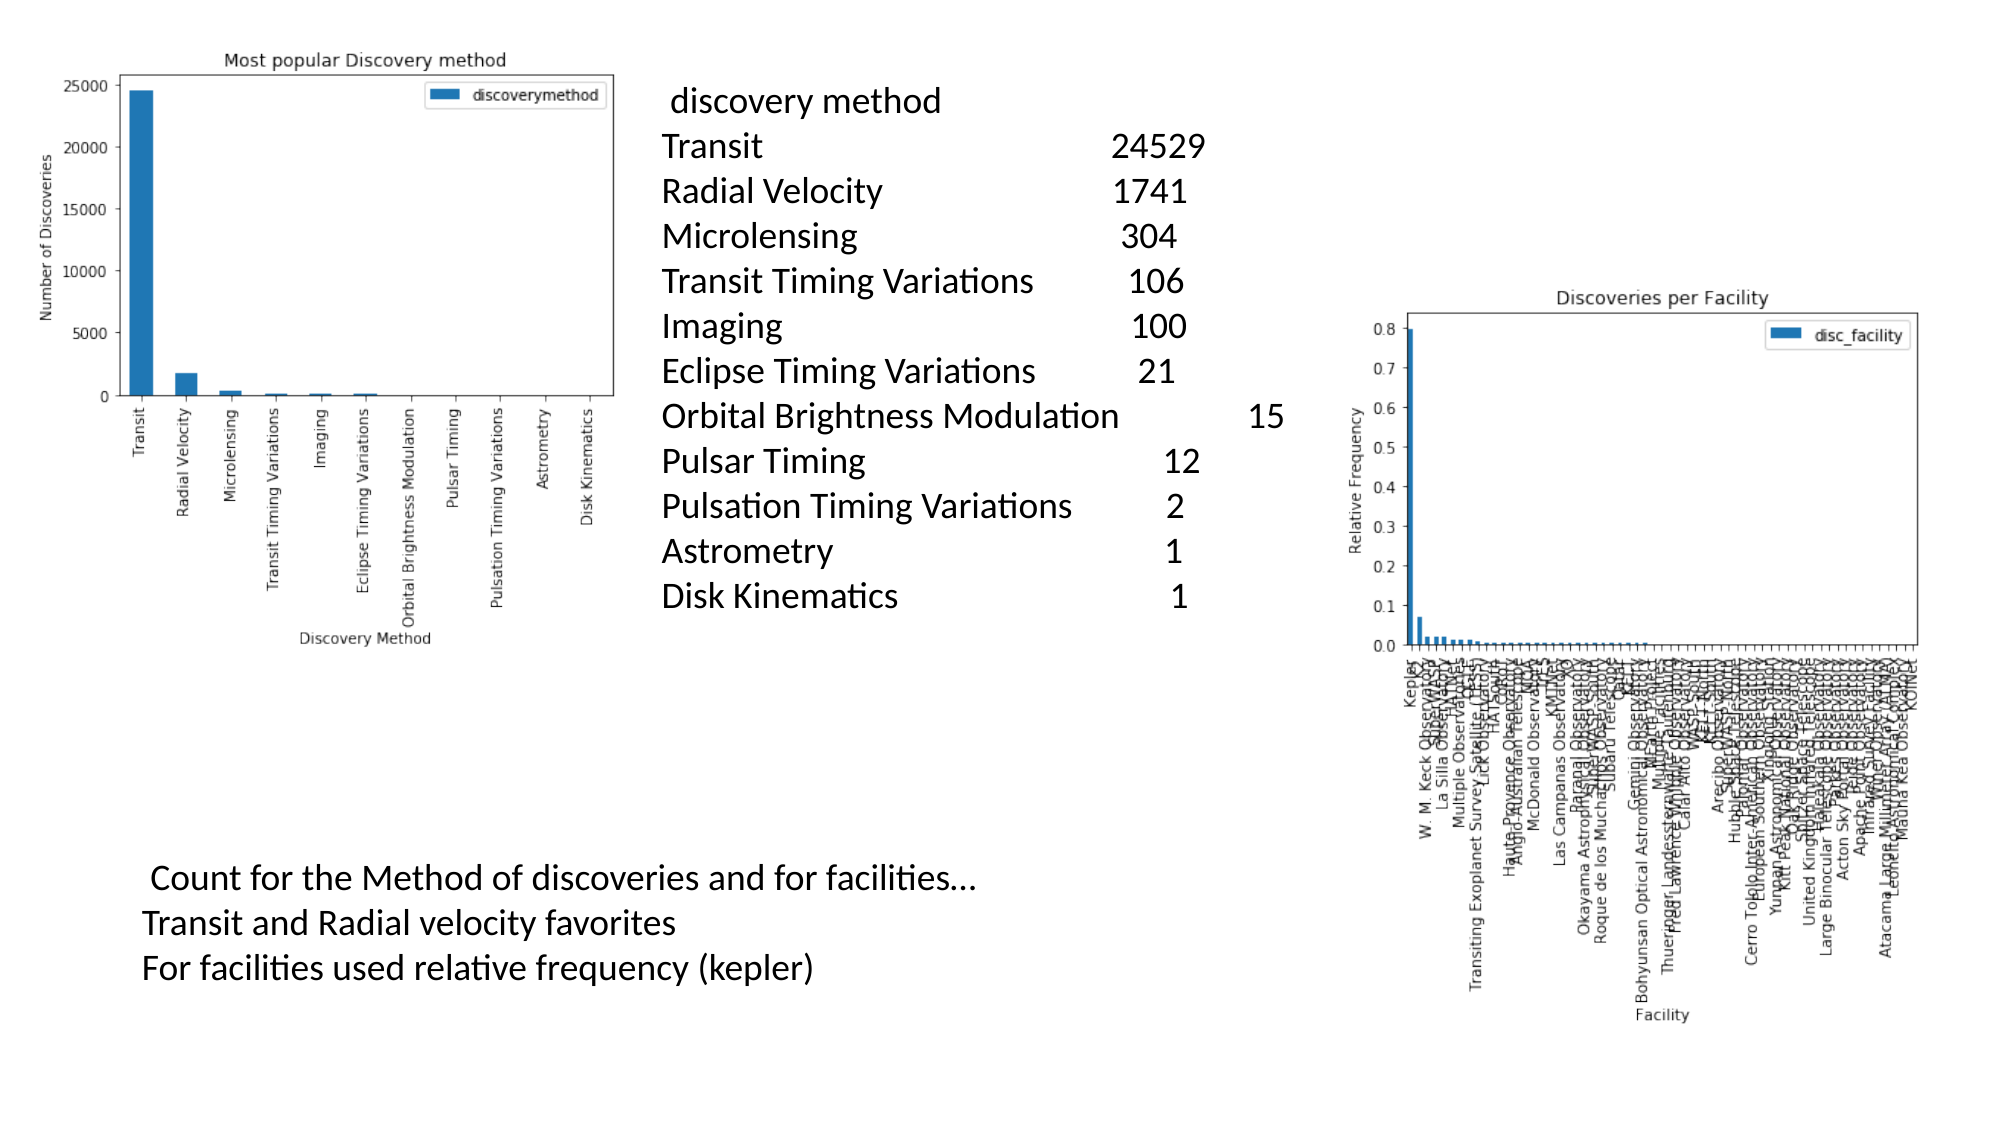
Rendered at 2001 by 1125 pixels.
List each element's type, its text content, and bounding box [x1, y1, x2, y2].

picture [1340, 279, 1931, 1033]
text_box Count for the Method of discoveries and for facilities… Transit and Radial velocity favorites For facilities used relative frequency (kepler) [127, 845, 1340, 995]
text_box discovery method Transit 24529 Radial Velocity 1741 Microlensing 304 Transit Timing Variations 106 Imaging 100 Eclipse Timing Variations 21 Orbital Brightness Modulation 15 Pulsar Timing 12 Pulsation Timing Variations 2 Astrometry 1 Disk Kinematics 1 [646, 69, 1379, 624]
picture [31, 42, 622, 657]
